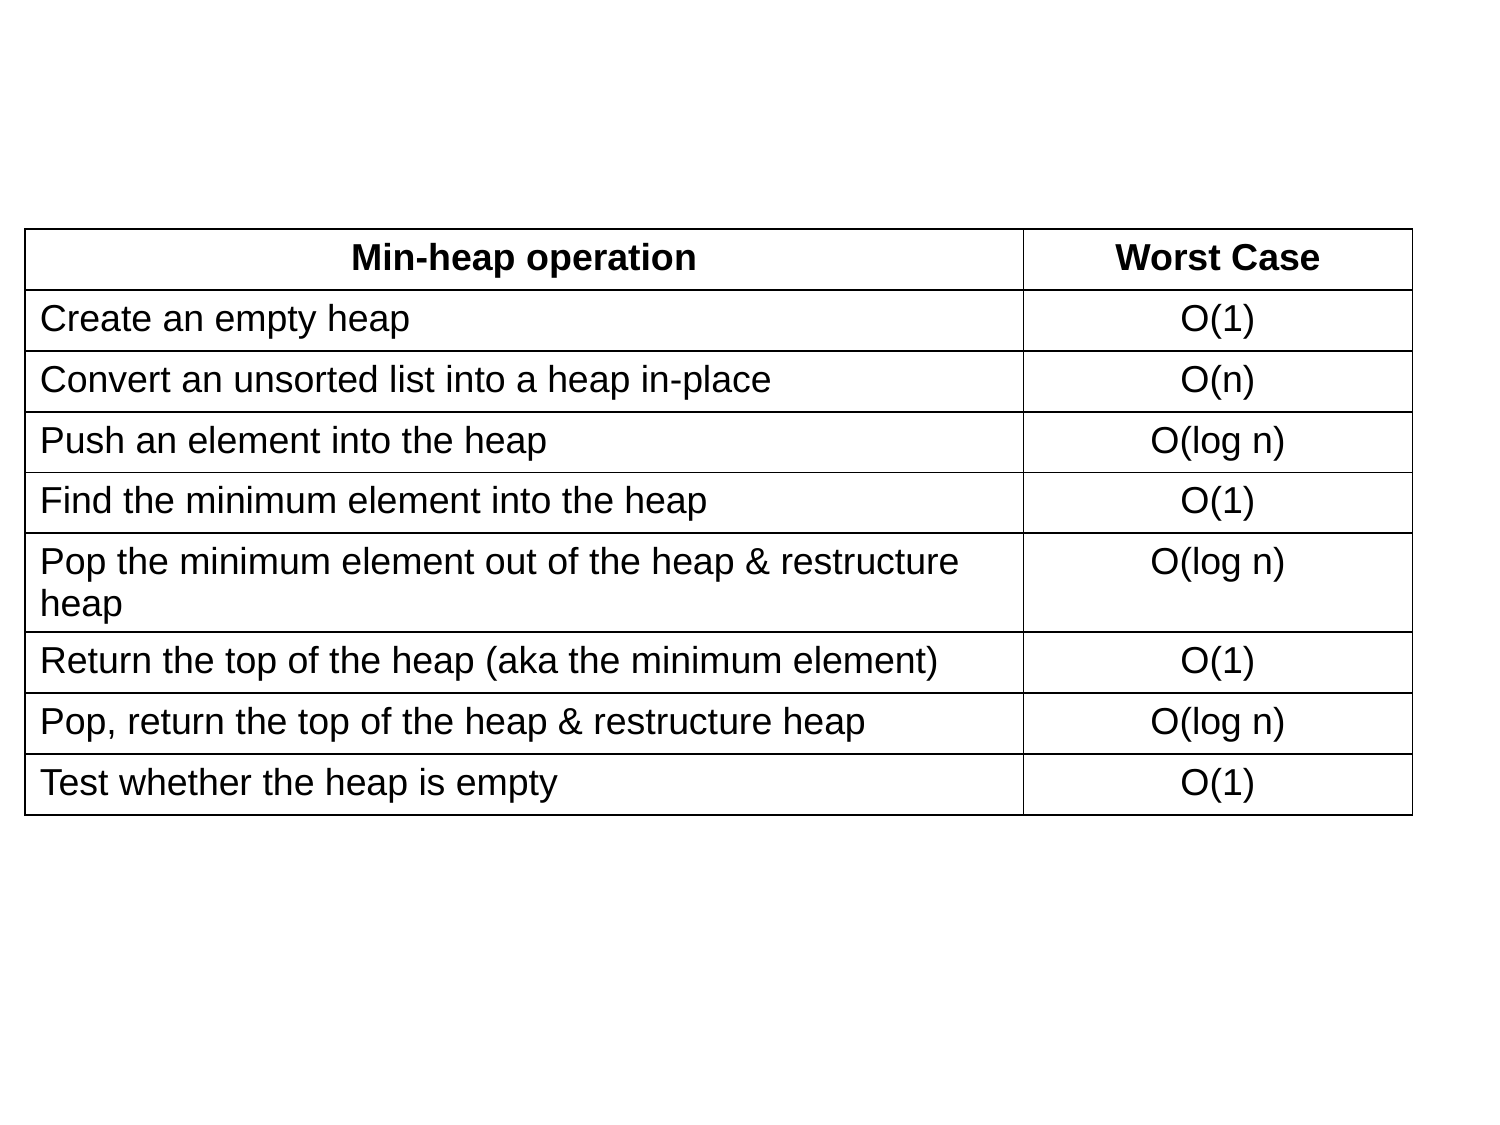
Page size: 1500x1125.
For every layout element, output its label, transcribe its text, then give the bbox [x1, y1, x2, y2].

table_cell O(1) [1024, 755, 1412, 814]
table_cell Pop, return the top of the heap & restructure heap [26, 694, 1023, 753]
table_cell Return the top of the heap (aka the minimum element) [26, 633, 1023, 692]
table_cell Create an empty heap [26, 291, 1023, 350]
table_cell Convert an unsorted list into a heap in-place [26, 352, 1023, 411]
table_cell Pop the minimum element out of the heap & restructure heap [26, 534, 1023, 631]
table_cell O(1) [1024, 473, 1412, 532]
table_cell O(1) [1024, 291, 1412, 350]
table_cell O(log n) [1024, 694, 1412, 753]
table_cell Test whether the heap is empty [26, 755, 1023, 814]
table_header Min-heap operation [26, 230, 1023, 289]
table_header Worst Case [1024, 230, 1412, 289]
table_cell O(log n) [1024, 413, 1412, 472]
table_cell O(1) [1024, 633, 1412, 692]
table_cell Find the minimum element into the heap [26, 473, 1023, 532]
table_cell O(log n) [1024, 534, 1412, 631]
table_cell Push an element into the heap [26, 413, 1023, 472]
table_cell O(n) [1024, 352, 1412, 411]
